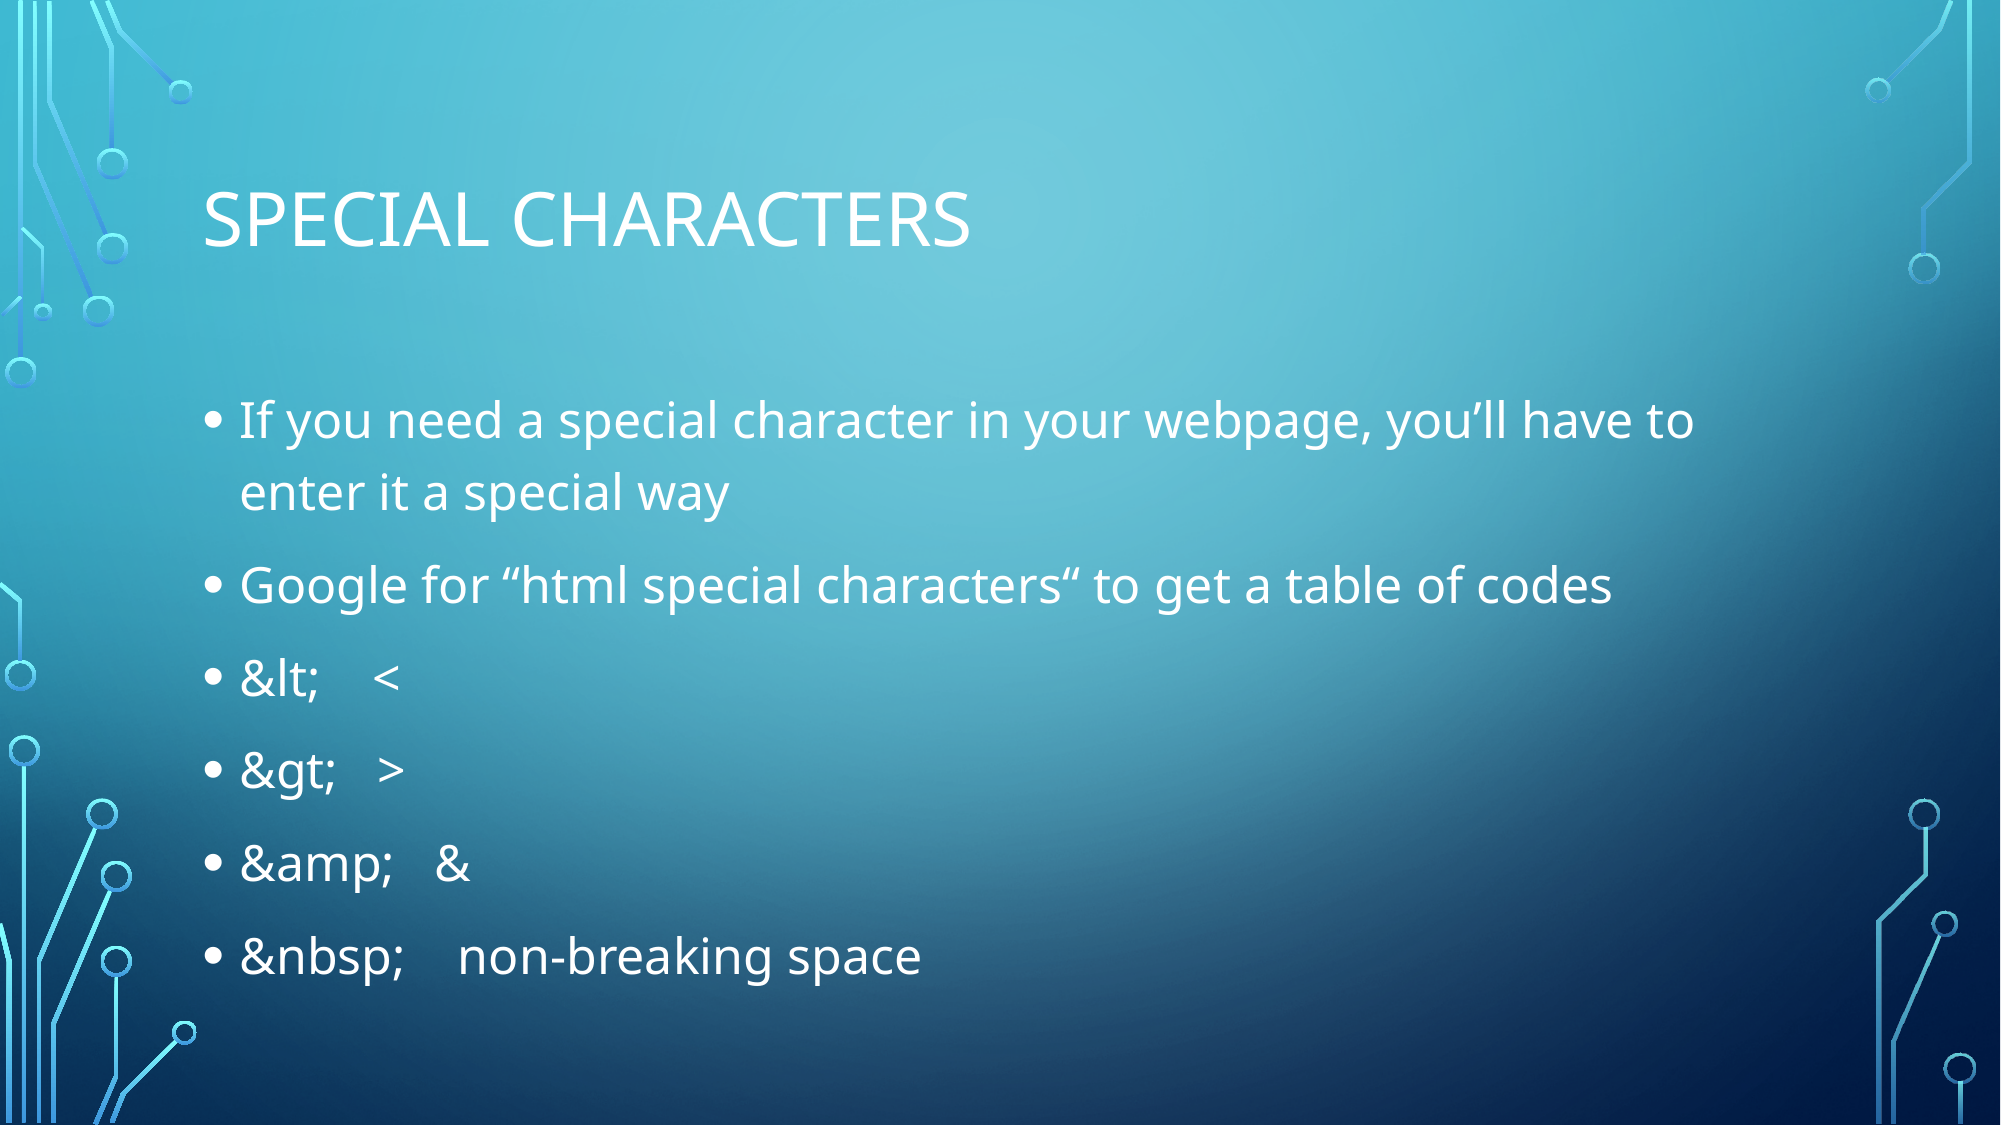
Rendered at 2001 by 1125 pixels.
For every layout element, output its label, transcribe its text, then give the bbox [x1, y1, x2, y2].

list If you need a special character in your webpage, you’ll have to enter it a special way Google for “html special characters“ to get a table of codes &lt; < &gt; > &amp; & &nbsp; non-breaking space [187, 369, 1813, 1019]
title SPECIAL CHARACTERS [187, 101, 1813, 344]
